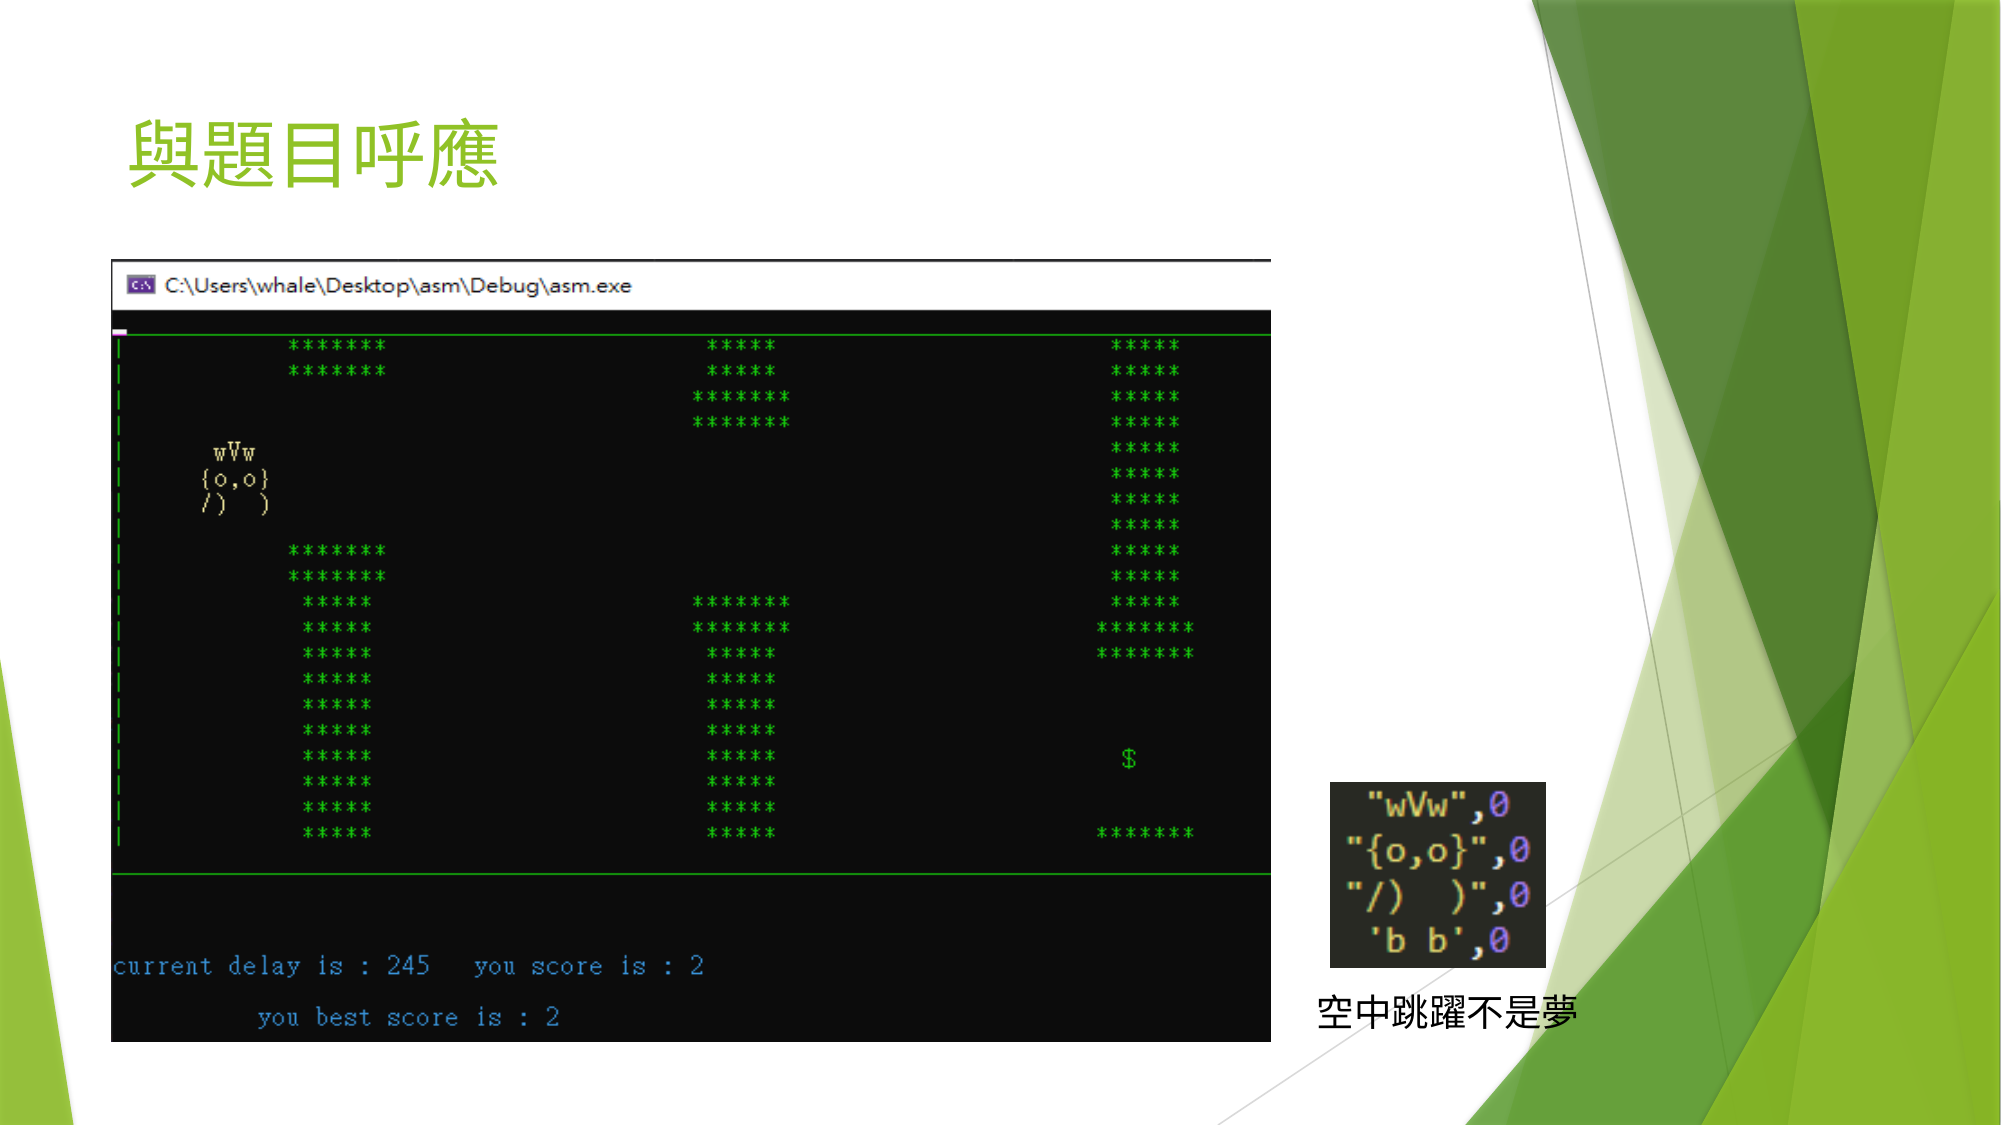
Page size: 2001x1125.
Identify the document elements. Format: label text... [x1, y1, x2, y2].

text_box 空中跳躍不是夢 [1302, 981, 1612, 1042]
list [110, 259, 1272, 1043]
picture [1329, 782, 1547, 969]
title 與題目呼應 [111, 99, 1522, 317]
